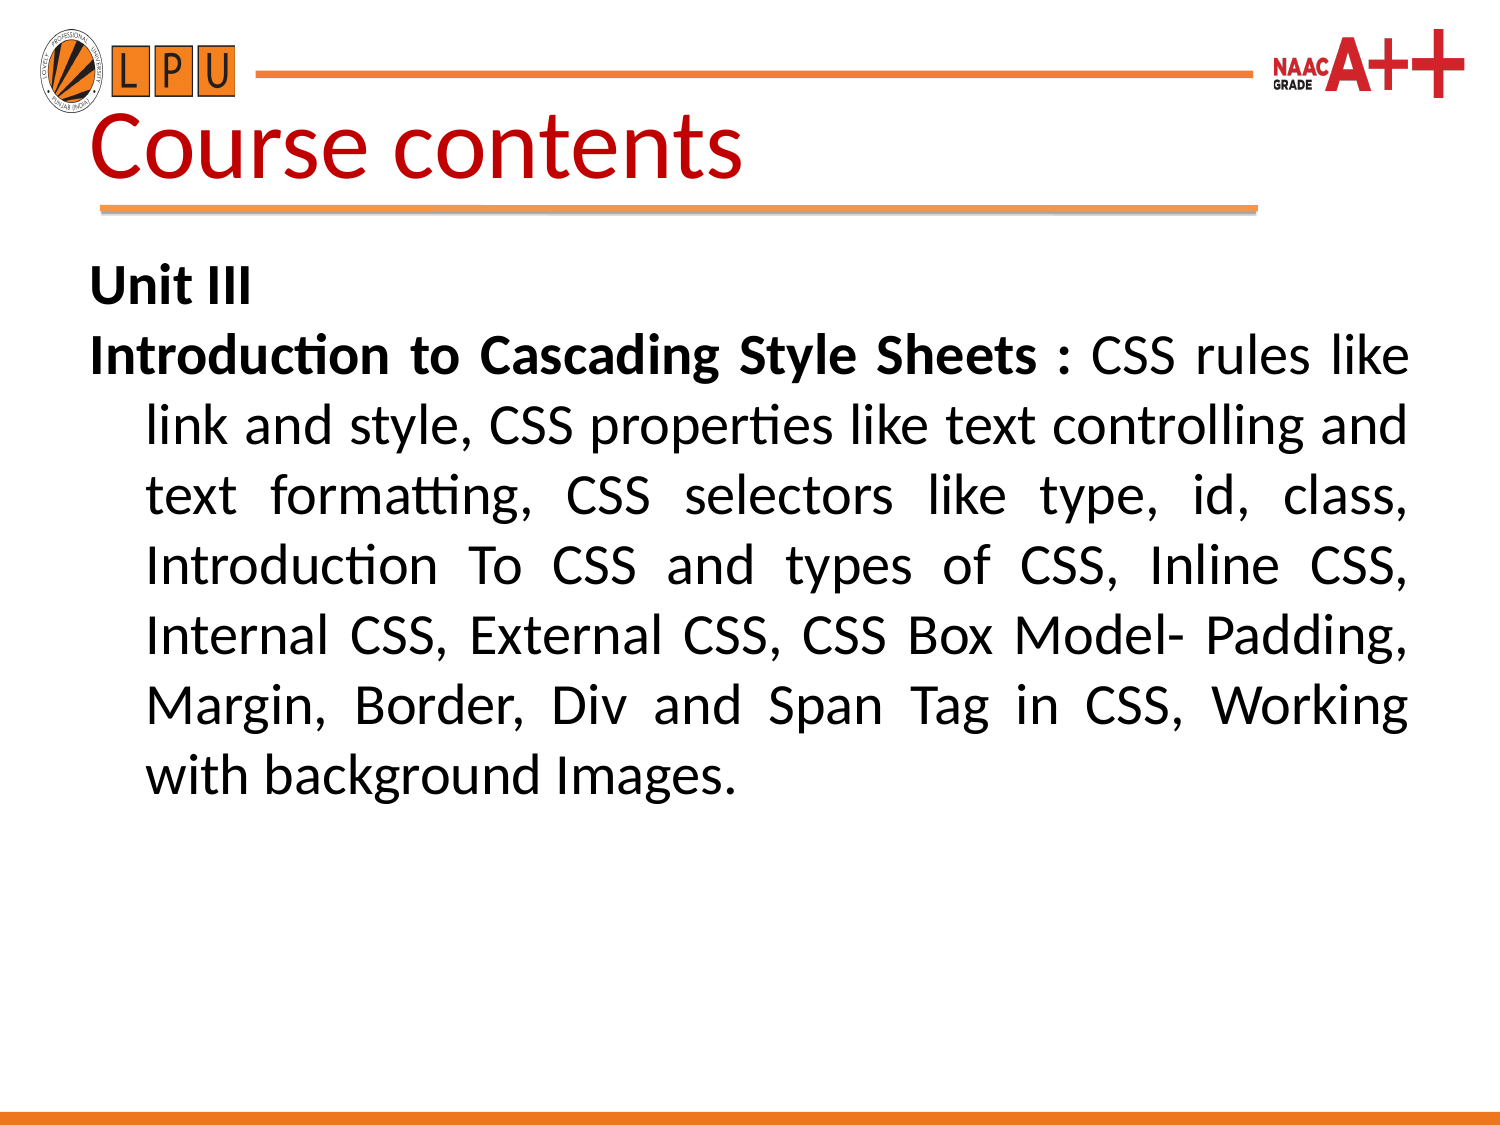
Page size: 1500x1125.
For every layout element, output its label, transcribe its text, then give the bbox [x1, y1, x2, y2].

text_box Course contents [74, 45, 1425, 233]
text_box Unit III Introduction to Cascading Style Sheets : CSS rules like link and style, CSS properties like text controlling and text formatting, CSS selectors like type, id, class, Introduction To CSS and types of CSS, Inline CSS, Internal CSS, External CSS, CSS Box Model- Padding, Margin, Border, Div and Span Tag in CSS, Working with background Images. [74, 238, 1425, 1071]
